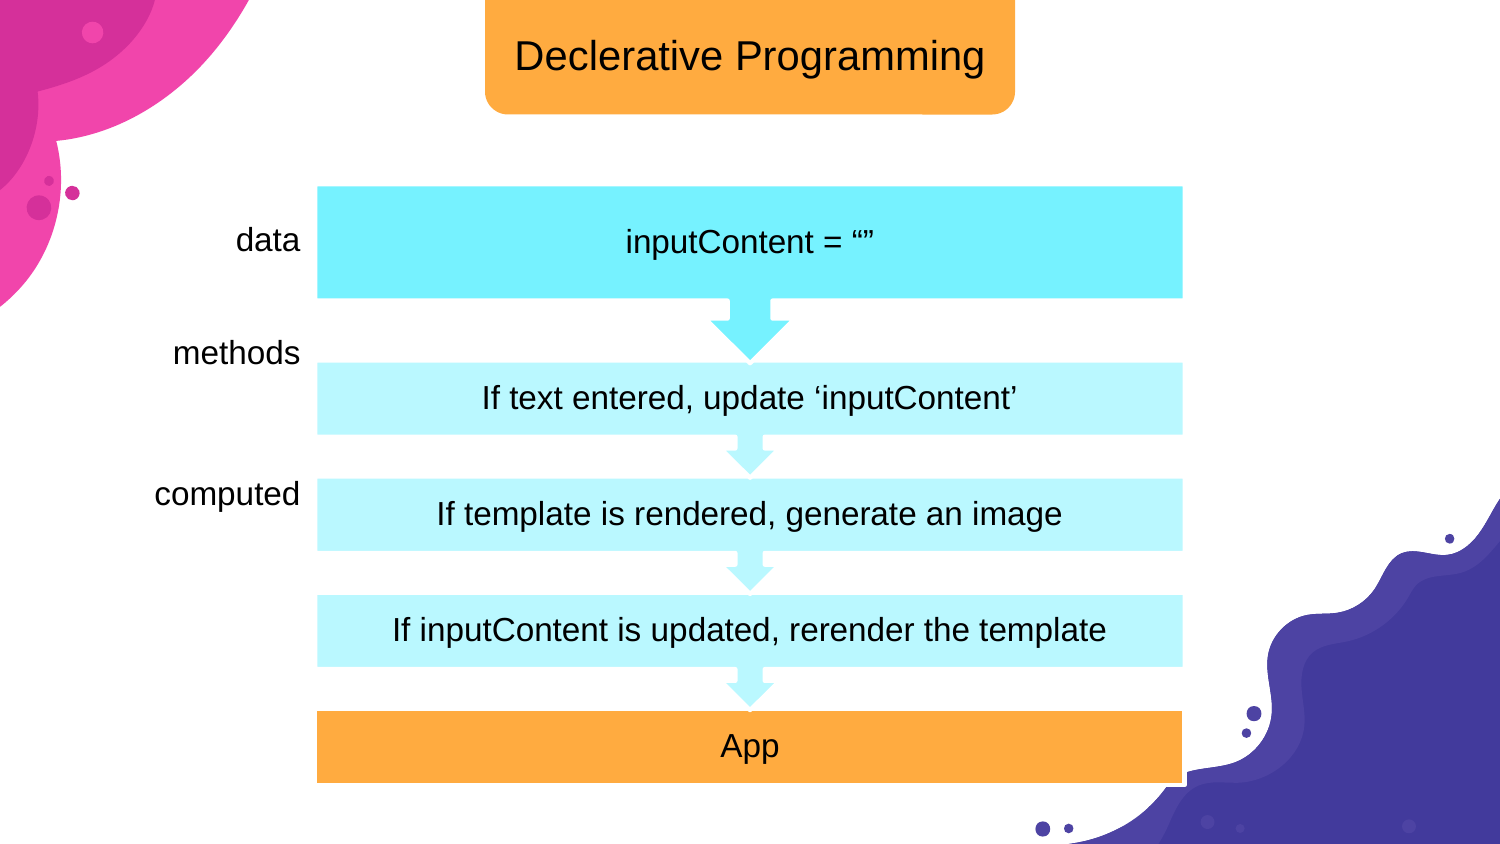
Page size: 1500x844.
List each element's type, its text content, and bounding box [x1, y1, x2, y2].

text_box methods [151, 323, 309, 379]
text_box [315, 181, 1185, 786]
text_box Declerative Programming [482, 0, 1018, 117]
text_box data [200, 210, 309, 265]
text_box computed [123, 464, 309, 520]
